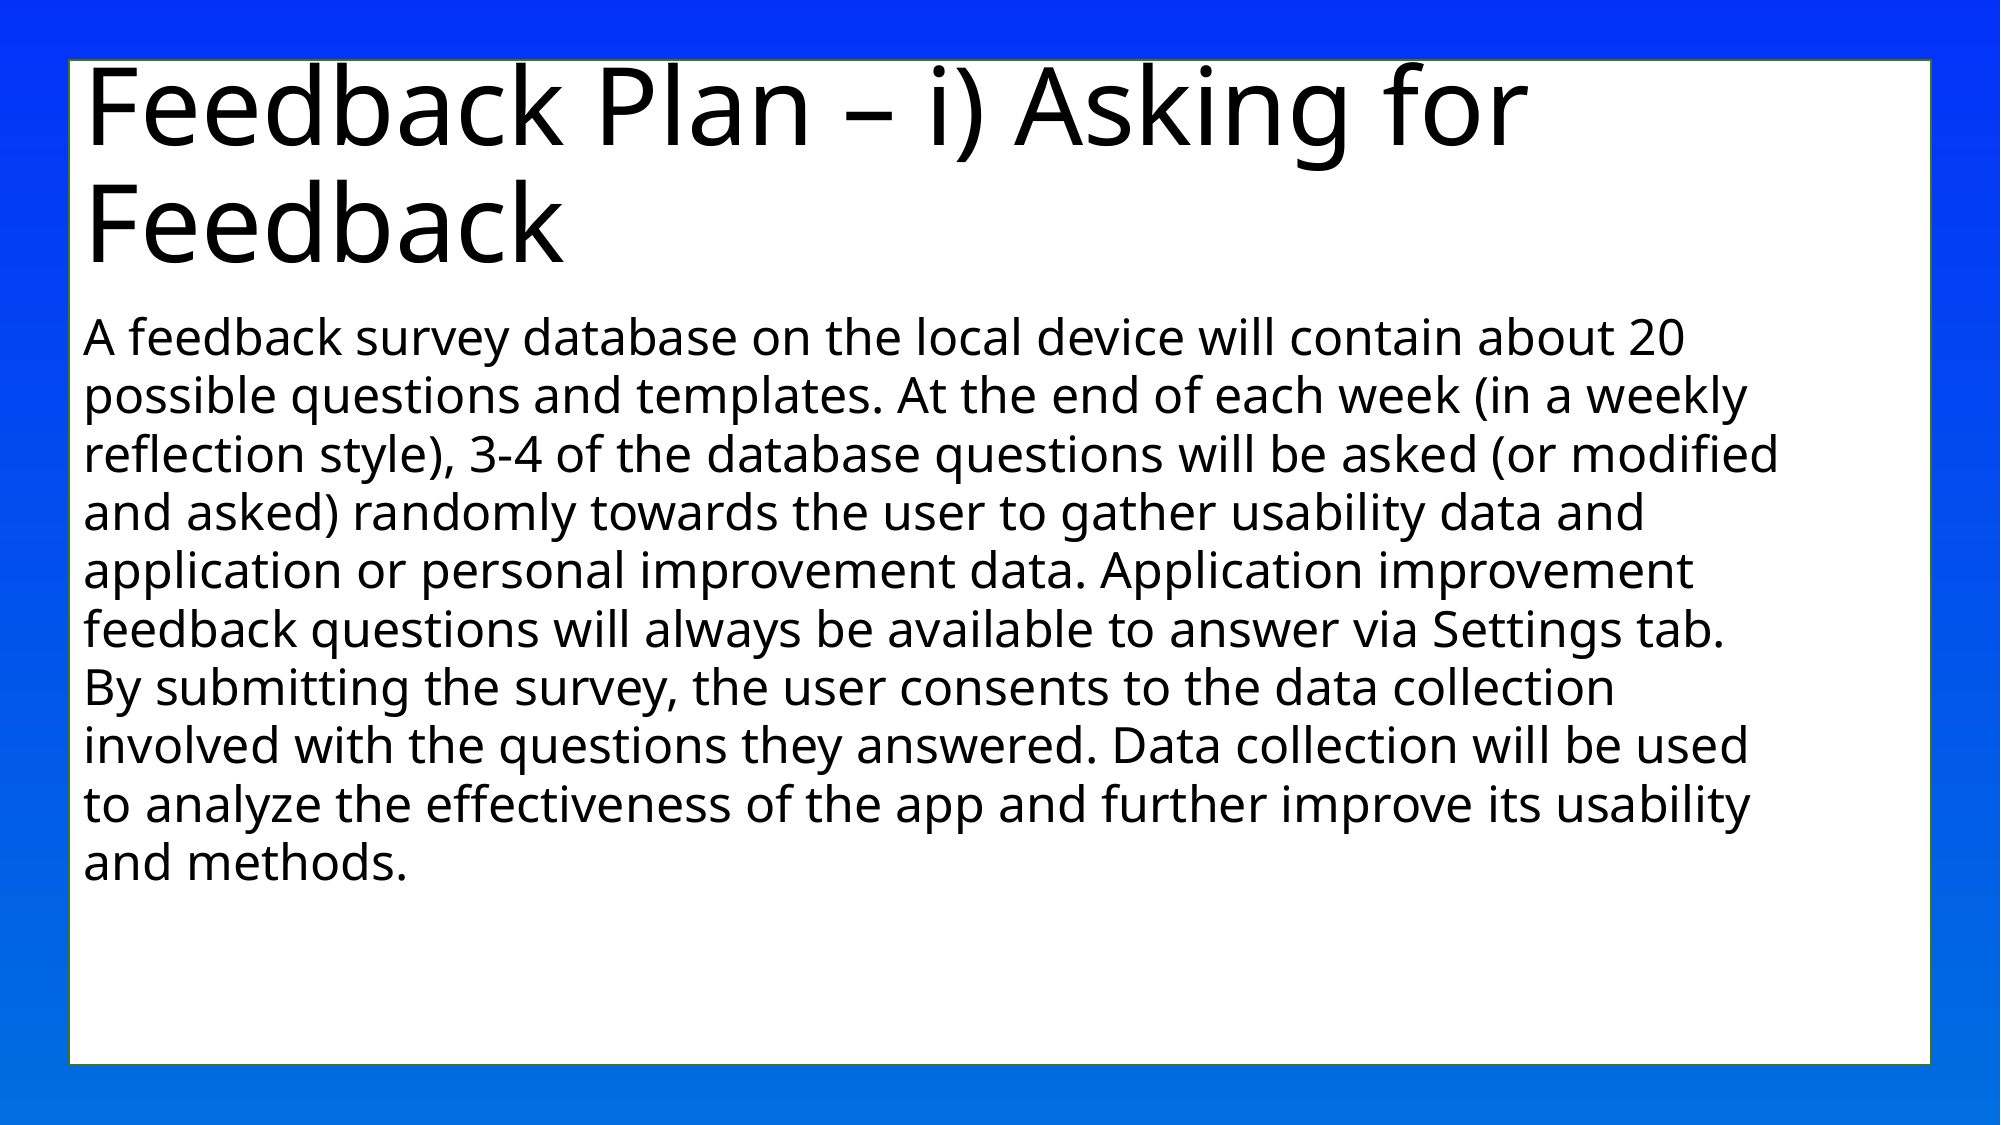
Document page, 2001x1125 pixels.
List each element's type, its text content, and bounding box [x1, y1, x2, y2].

text_box [68, 59, 1932, 1066]
title Feedback Plan – i) Asking for Feedback [68, 59, 1799, 278]
list A feedback survey database on the local device will contain about 20 possible questions and templates. At the end of each week (in a weekly reflection style), 3-4 of the database questions will be asked (or modified and asked) randomly towards the user to gather usability data and application or personal improvement data. Application improvement feedback questions will always be available to answer via Settings tab. By submitting the survey, the user consents to the data collection involved with the questions they answered. Data collection will be used to analyze the effectiveness of the app and further improve its usability and methods. [68, 299, 1799, 990]
